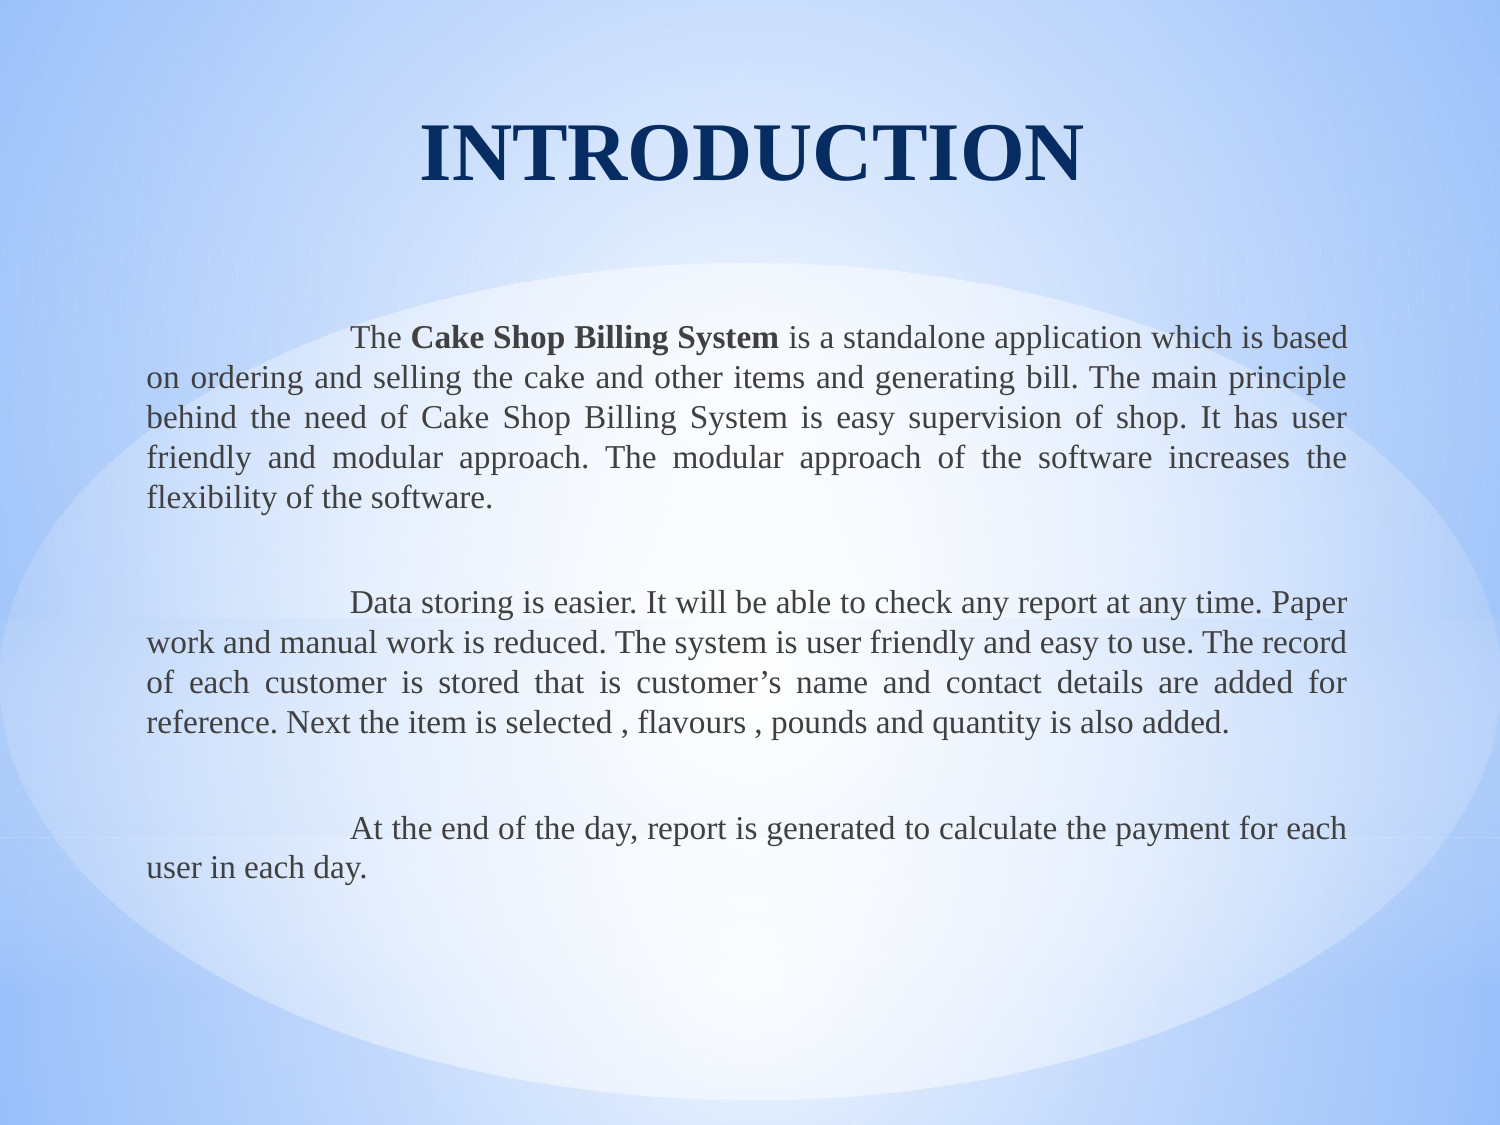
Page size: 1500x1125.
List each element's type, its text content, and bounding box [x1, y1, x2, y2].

text_box The Cake Shop Billing System is a standalone application which is based on ordering and selling the cake and other items and generating bill. The main principle behind the need of Cake Shop Billing System is easy supervision of shop. It has user friendly and modular approach. The modular approach of the software increases the flexibility of the software. Data storing is easier. It will be able to check any report at any time. Paper work and manual work is reduced. The system is user friendly and easy to use. The record of each customer is stored that is customer’s name and contact details are added for reference. Next the item is selected , flavours , pounds and quantity is also added. At the end of the day, report is generated to calculate the payment for each user in each day. [123, 255, 1365, 1000]
title INTRODUCTION [218, 90, 1287, 256]
